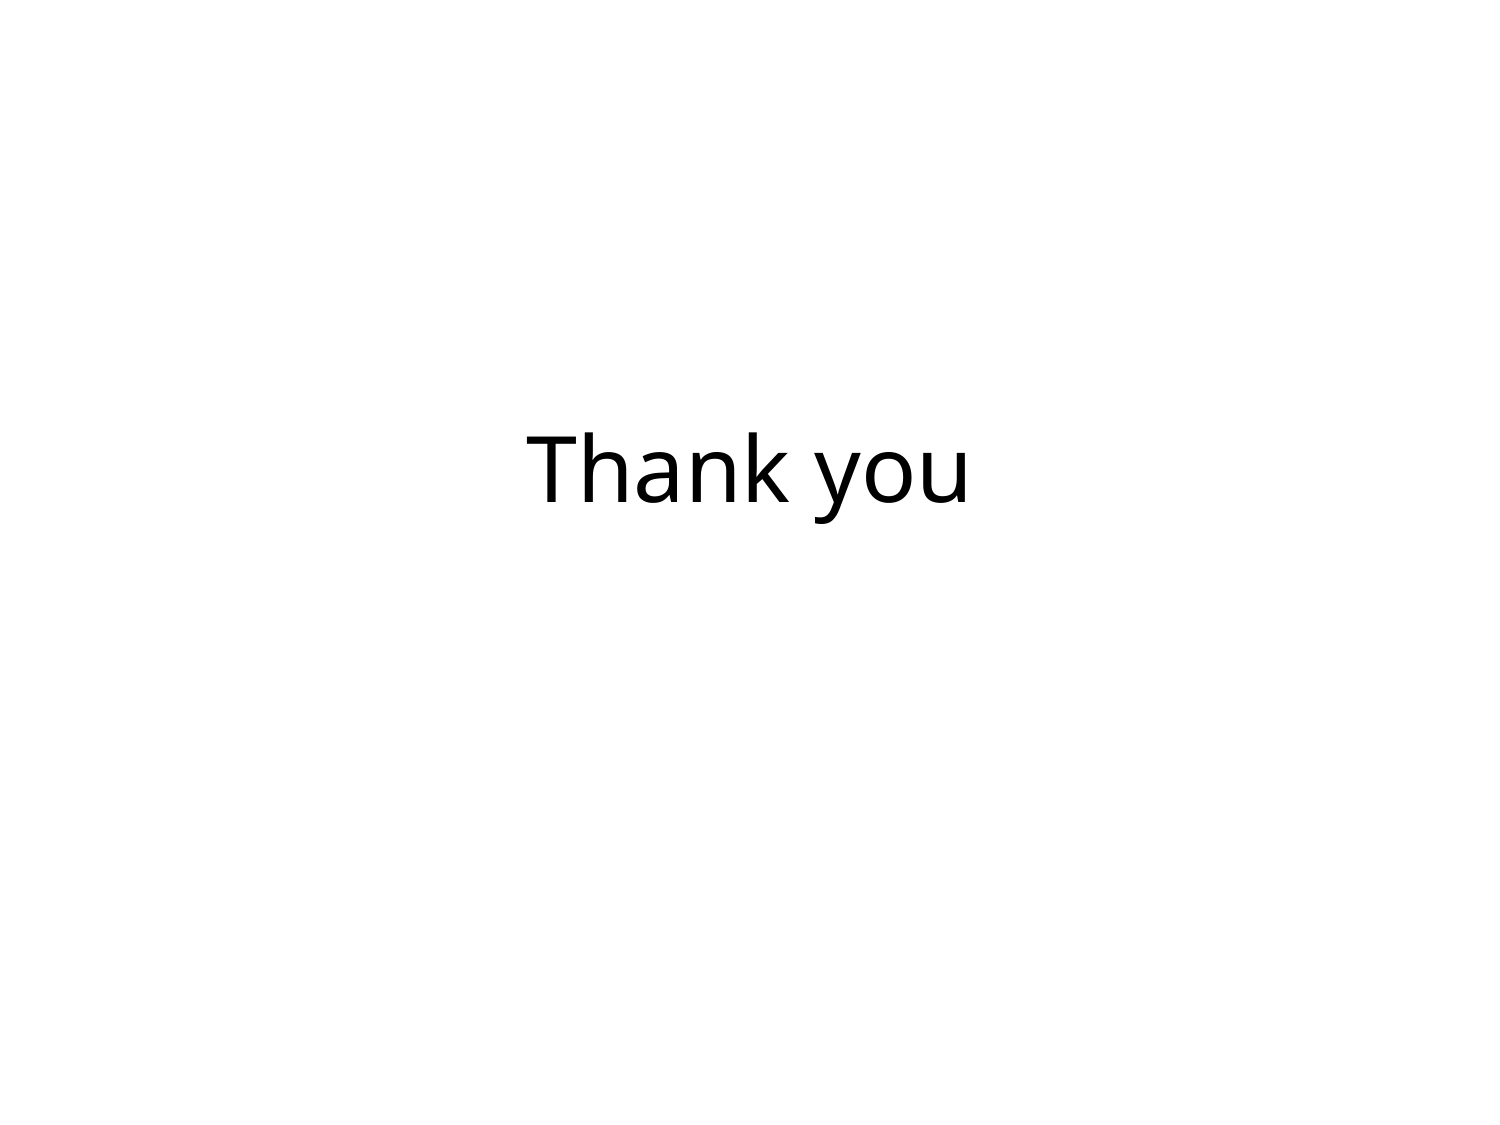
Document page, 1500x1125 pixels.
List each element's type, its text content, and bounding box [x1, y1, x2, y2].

title Thank you [103, 364, 1397, 582]
